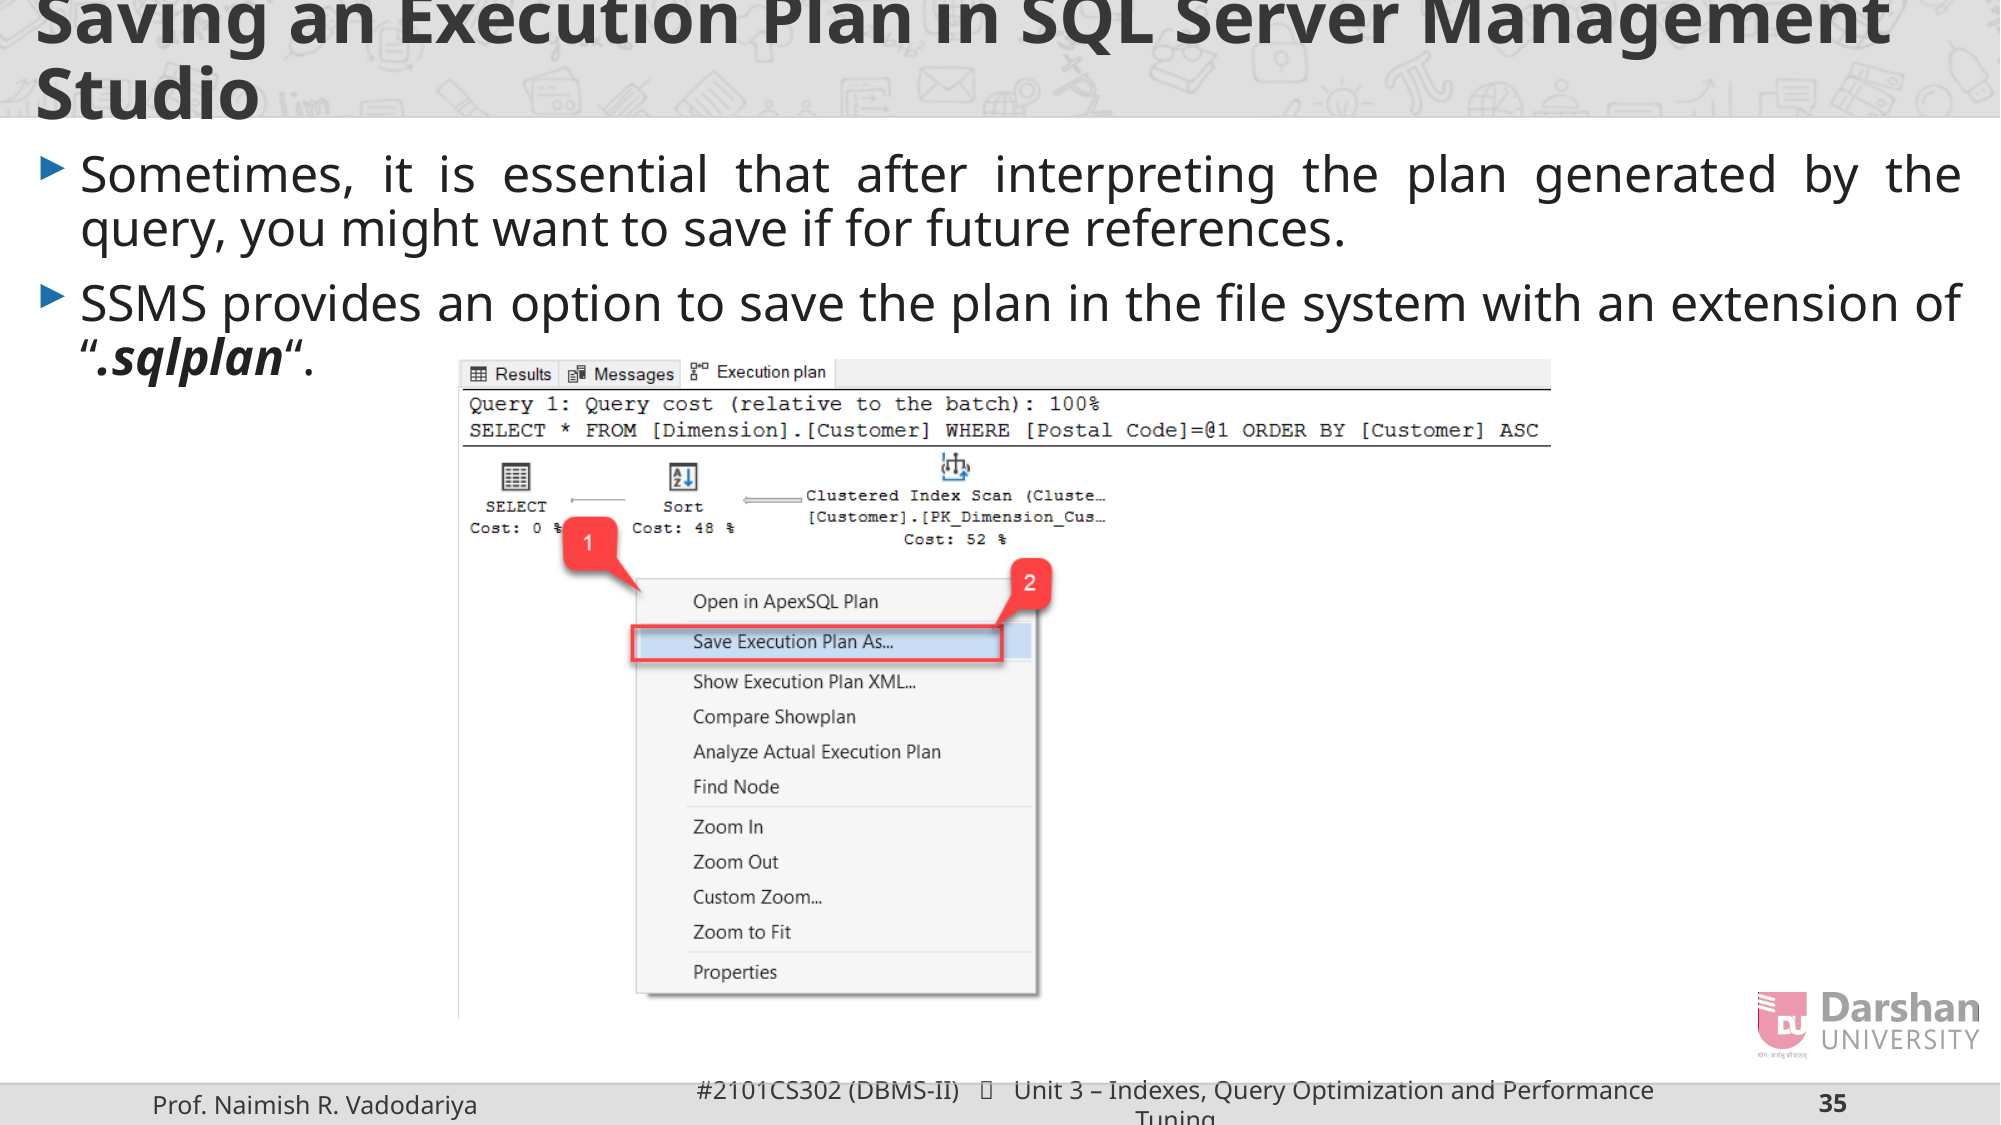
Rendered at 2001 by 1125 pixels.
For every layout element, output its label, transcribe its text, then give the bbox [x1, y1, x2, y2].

picture [458, 359, 1551, 1019]
list Sometimes, it is essential that after interpreting the plan generated by the query, you might want to save if for future references. SSMS provides an option to save the plan in the file system with an extension of “.sqlplan“. [21, 141, 1979, 1059]
title Saving an Execution Plan in SQL Server Management Studio [0, 0, 2000, 117]
